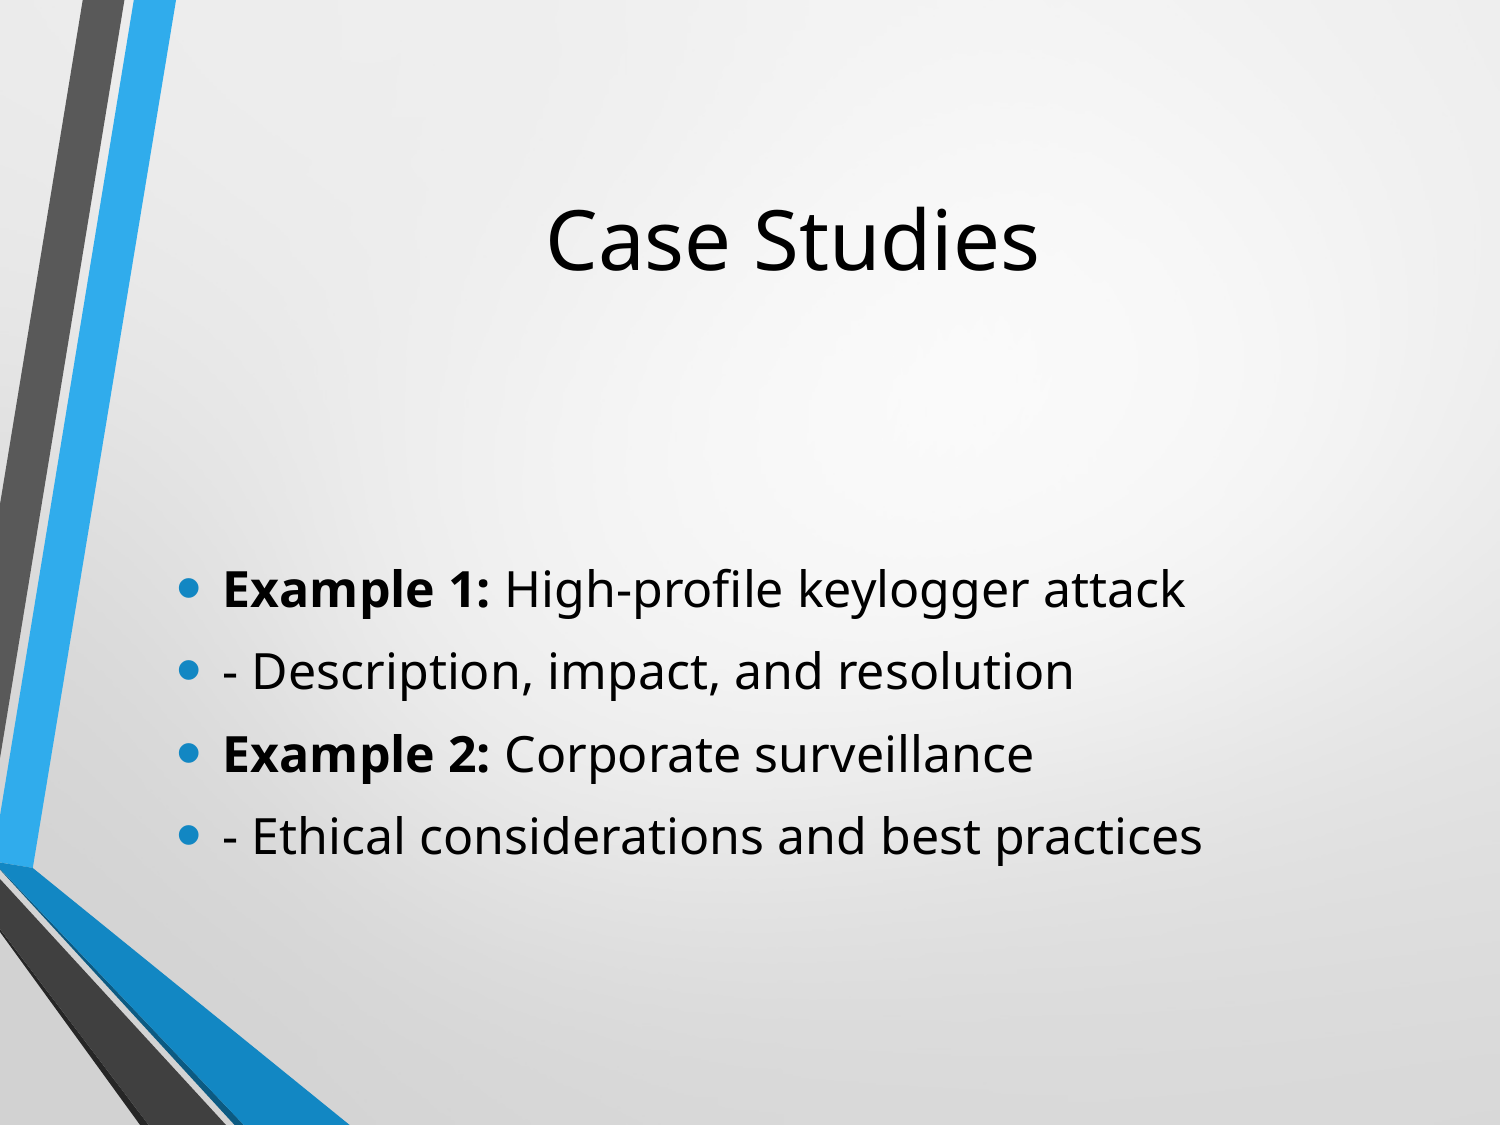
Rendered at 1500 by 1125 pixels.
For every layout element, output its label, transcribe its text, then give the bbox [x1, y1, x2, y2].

title Case Studies [161, 75, 1425, 400]
list Example 1: High-profile keylogger attack - Description, impact, and resolution Example 2: Corporate surveillance - Ethical considerations and best practices [161, 437, 1425, 985]
